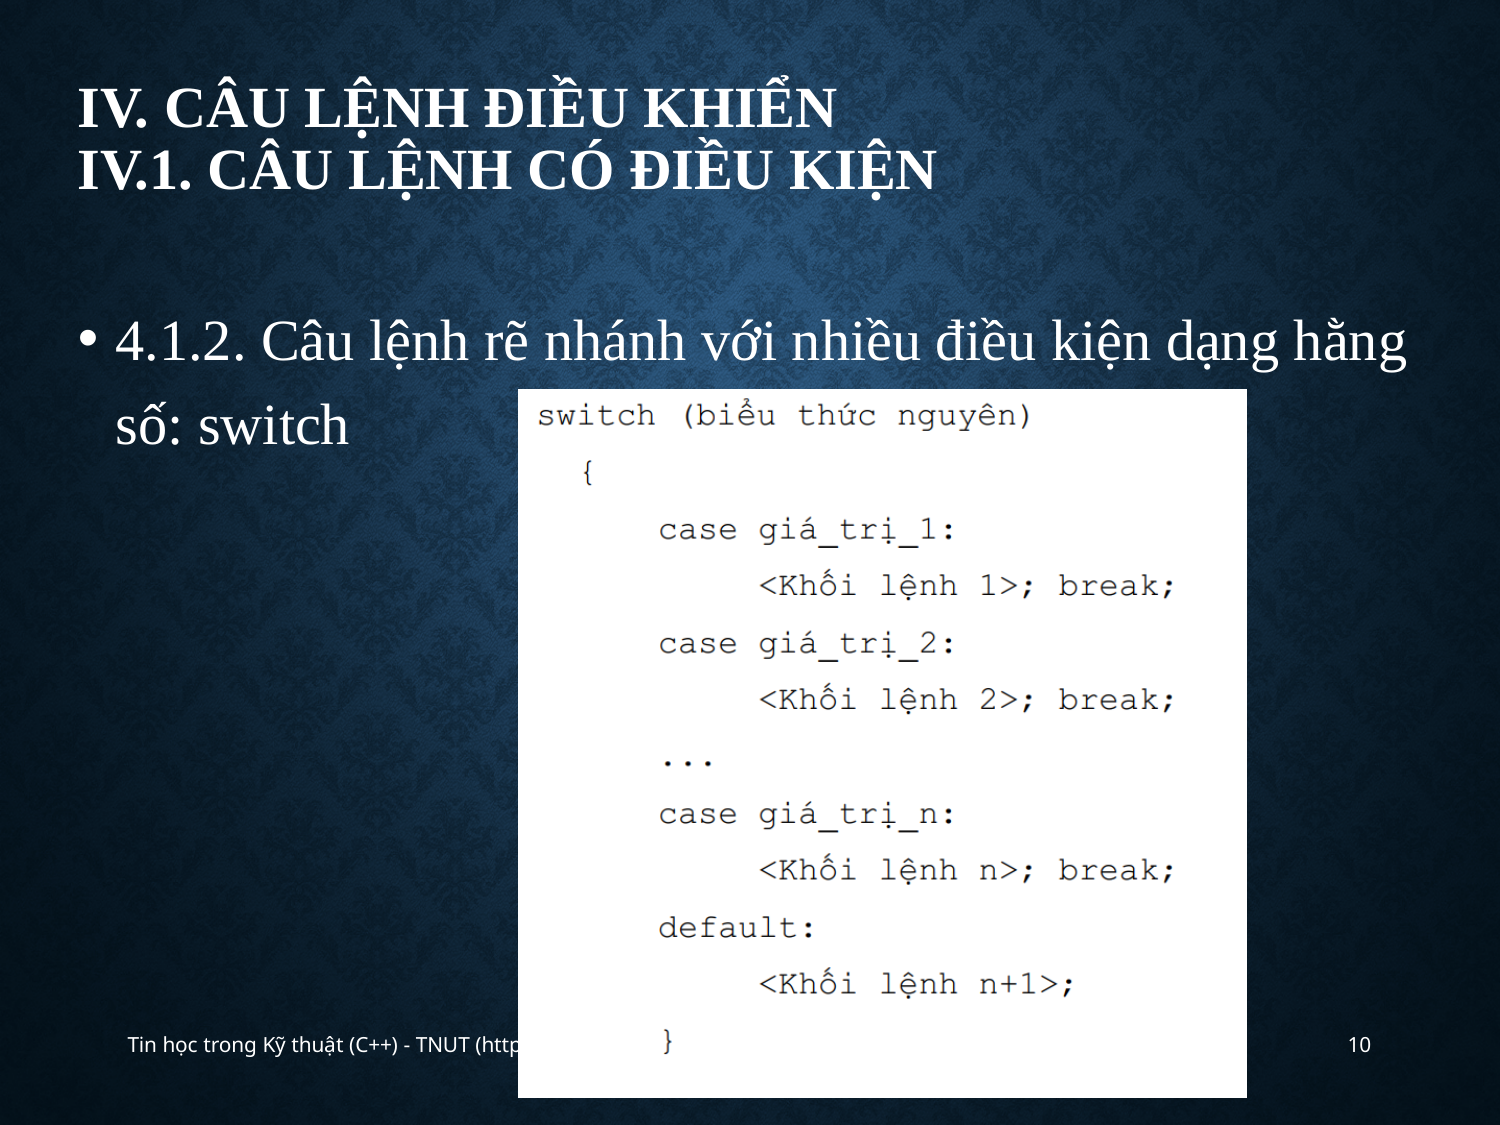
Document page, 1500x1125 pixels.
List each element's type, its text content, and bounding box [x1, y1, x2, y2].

title IV. Câu lệnh điều khiển iv.1. Câu lệnh có điều kiện [63, 31, 1445, 249]
picture [518, 389, 1248, 1099]
slide_number 10 [1293, 1016, 1387, 1076]
footer Tin học trong Kỹ thuật (C++) - TNUT (https://github.com/huynguyen82/C-4TNUT) [112, 1016, 511, 1076]
list 4.1.2. Câu lệnh rẽ nhánh với nhiều điều kiện dạng hằng số: switch [63, 280, 1445, 999]
